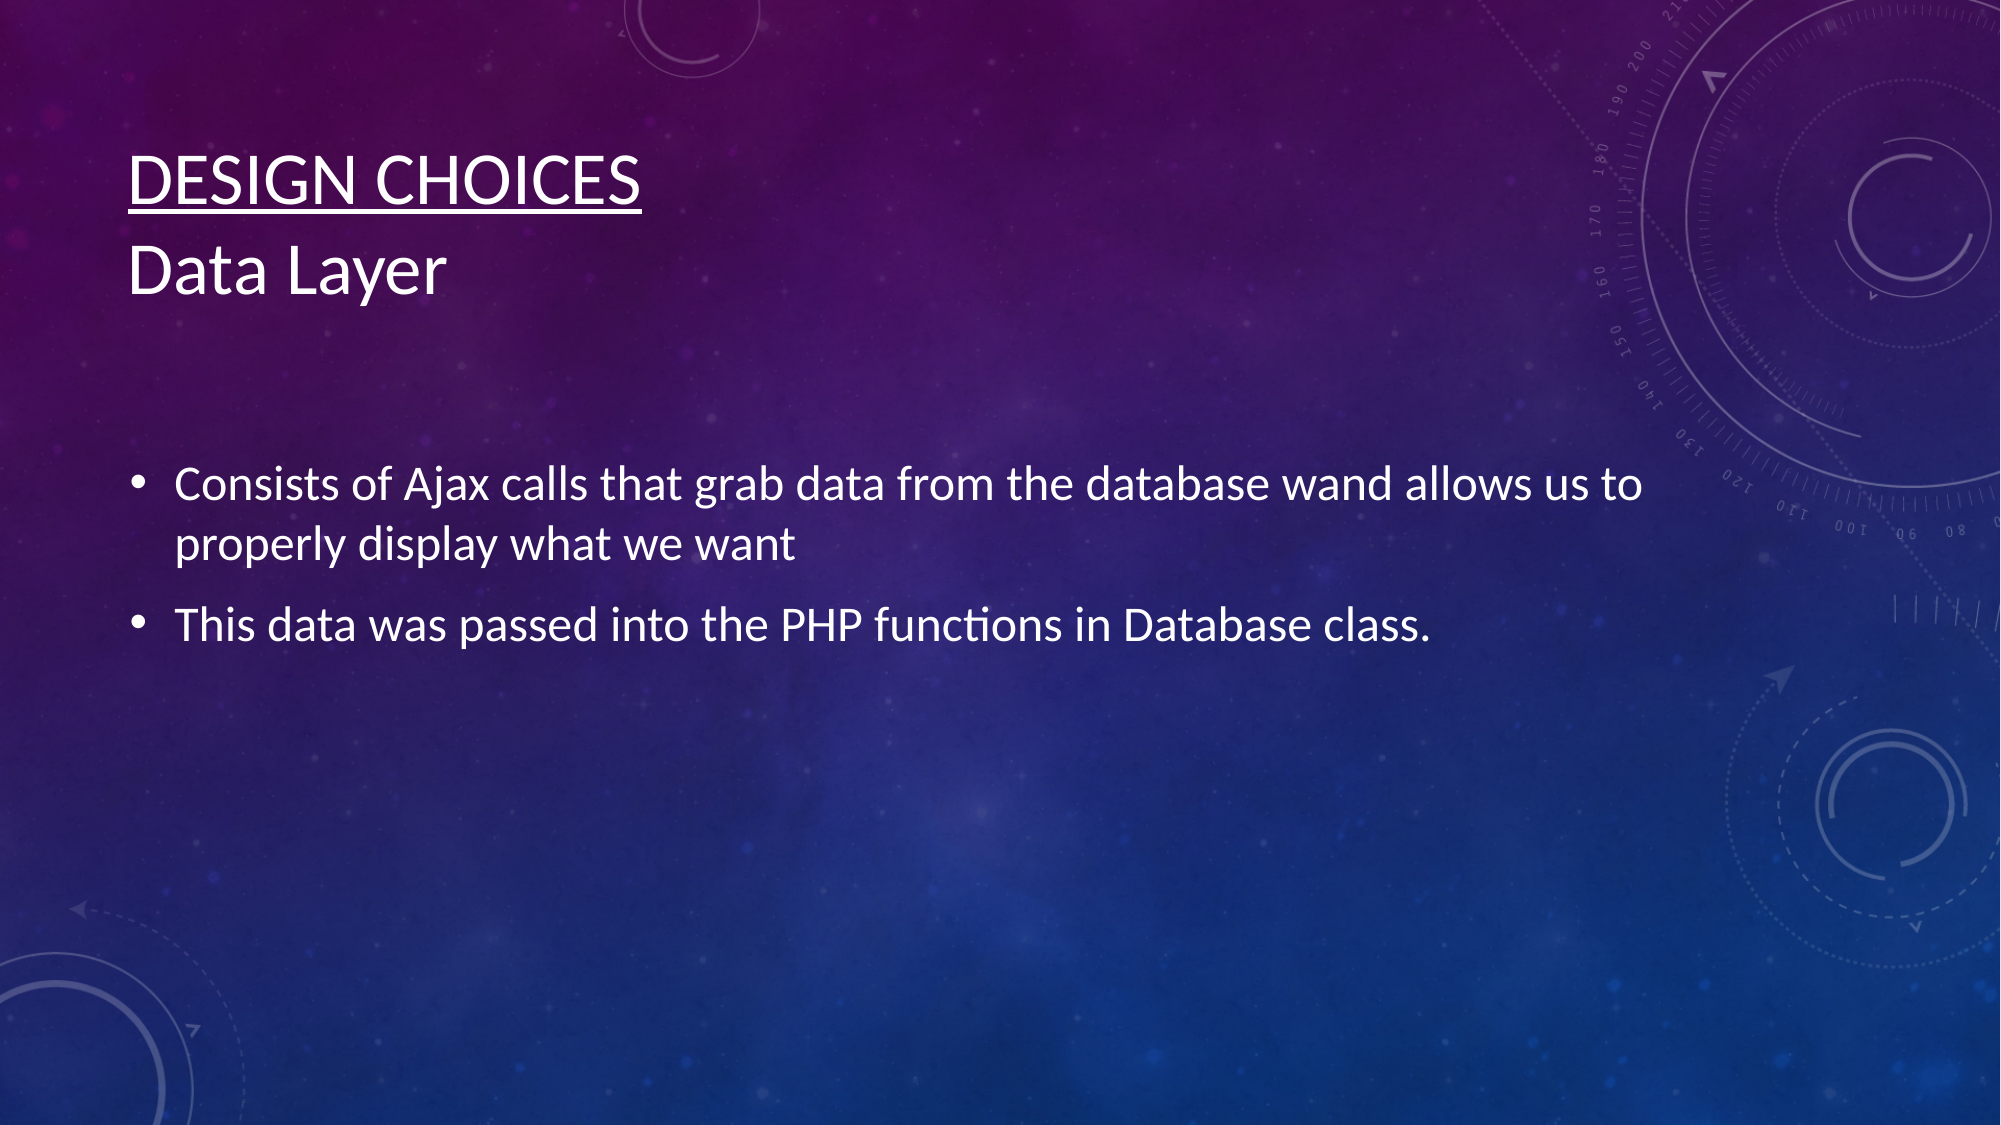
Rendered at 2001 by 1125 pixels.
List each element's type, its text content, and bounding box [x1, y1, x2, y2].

title DESIGN CHOICES Data Layer [112, 99, 1775, 339]
list Consists of Ajax calls that grab data from the database wand allows us to properly display what we want This data was passed into the PHP functions in Database class. [112, 347, 1775, 821]
picture [0, 0, 2001, 1125]
